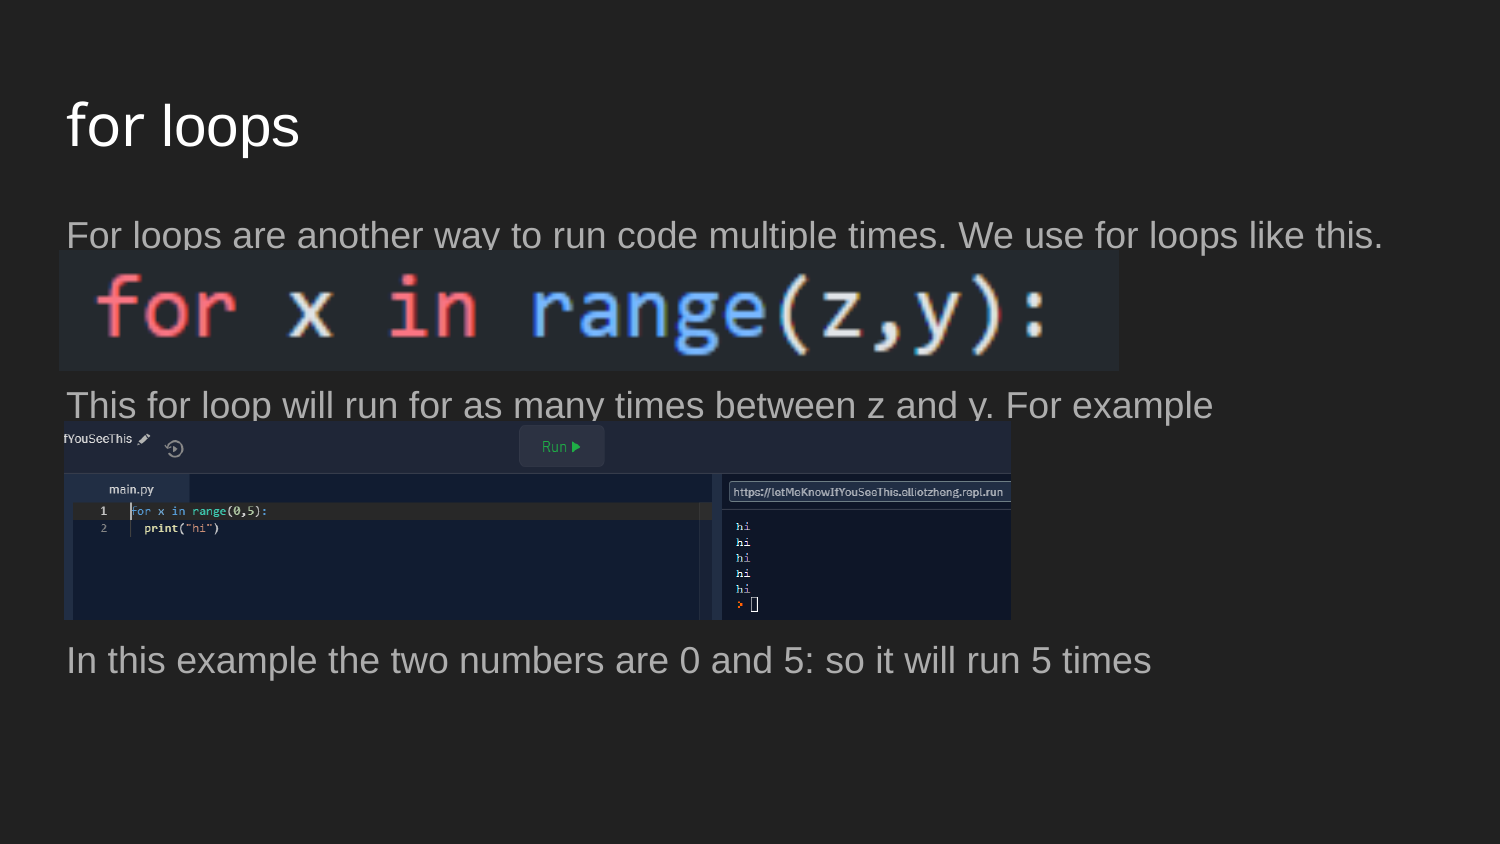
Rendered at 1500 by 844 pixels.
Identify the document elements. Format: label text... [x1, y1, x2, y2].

picture [64, 421, 1012, 620]
picture [58, 250, 1119, 371]
title for loops [51, 72, 1449, 167]
list For loops are another way to run code multiple times. We use for loops like this. This for loop will run for as many times between z and y. For example In this example the two numbers are 0 and 5: so it will run 5 times [51, 189, 1449, 750]
